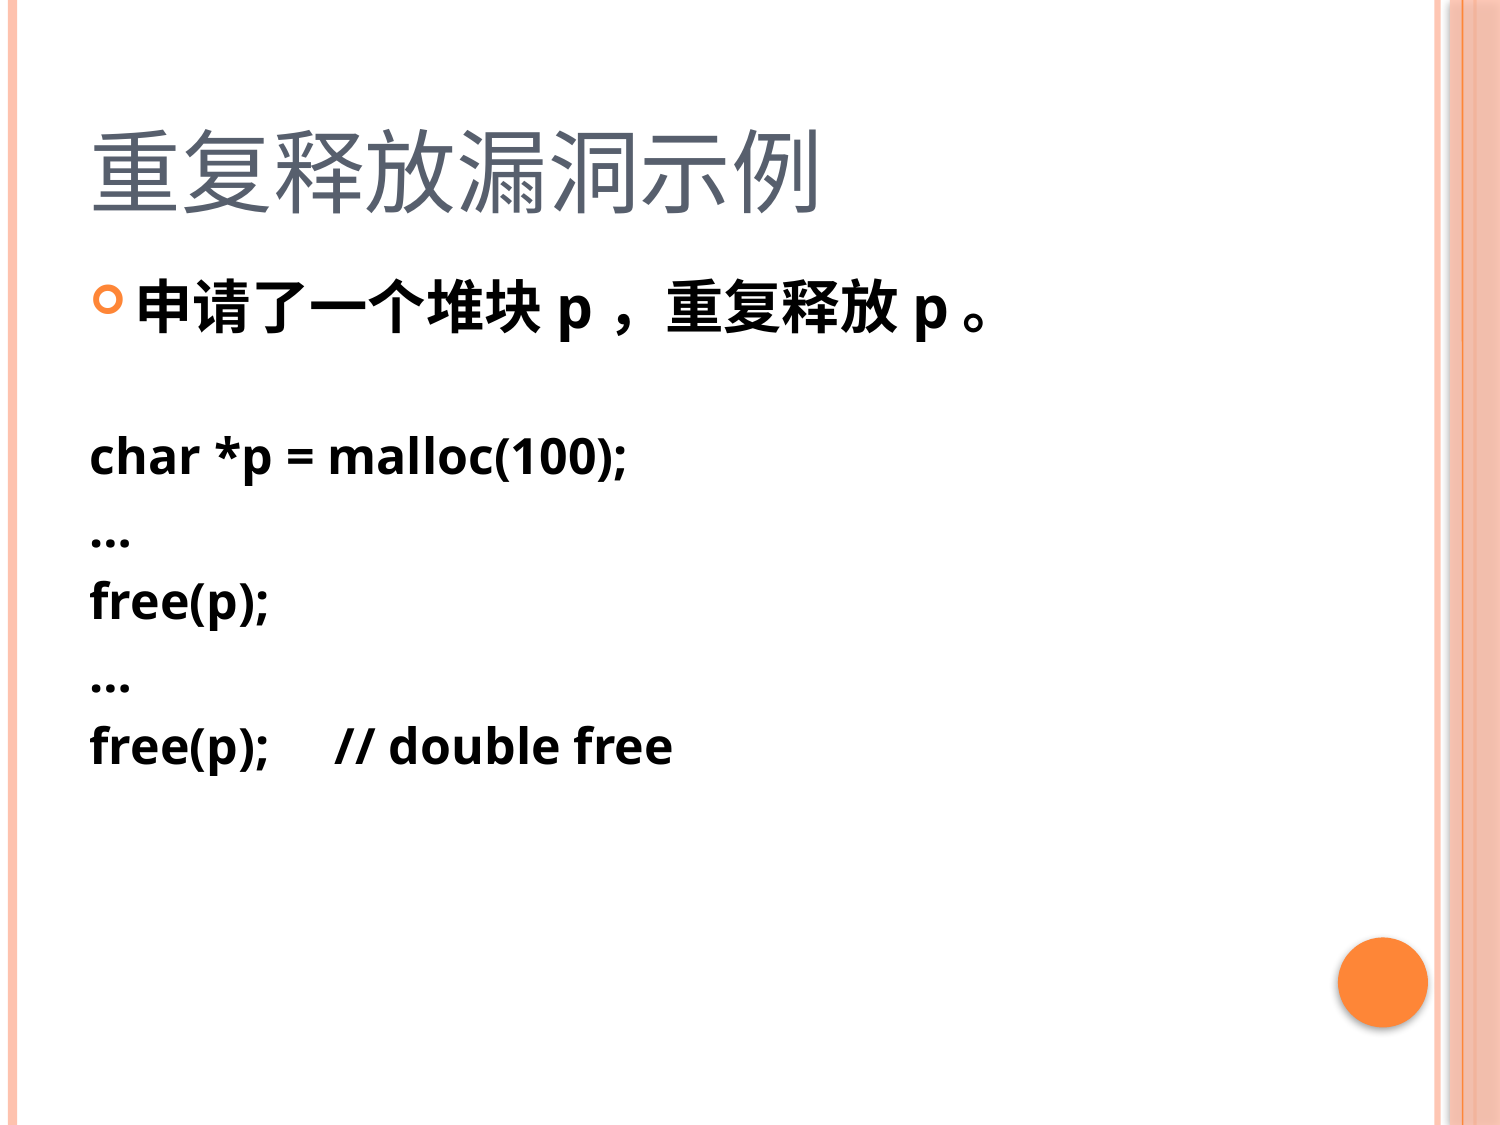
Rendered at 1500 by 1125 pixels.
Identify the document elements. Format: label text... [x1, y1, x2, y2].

title 重复释放漏洞示例 [75, 45, 1300, 233]
list 申请了一个堆块p，重复释放p。 char *p = malloc(100); … free(p); … free(p); // double free [75, 262, 1300, 1062]
